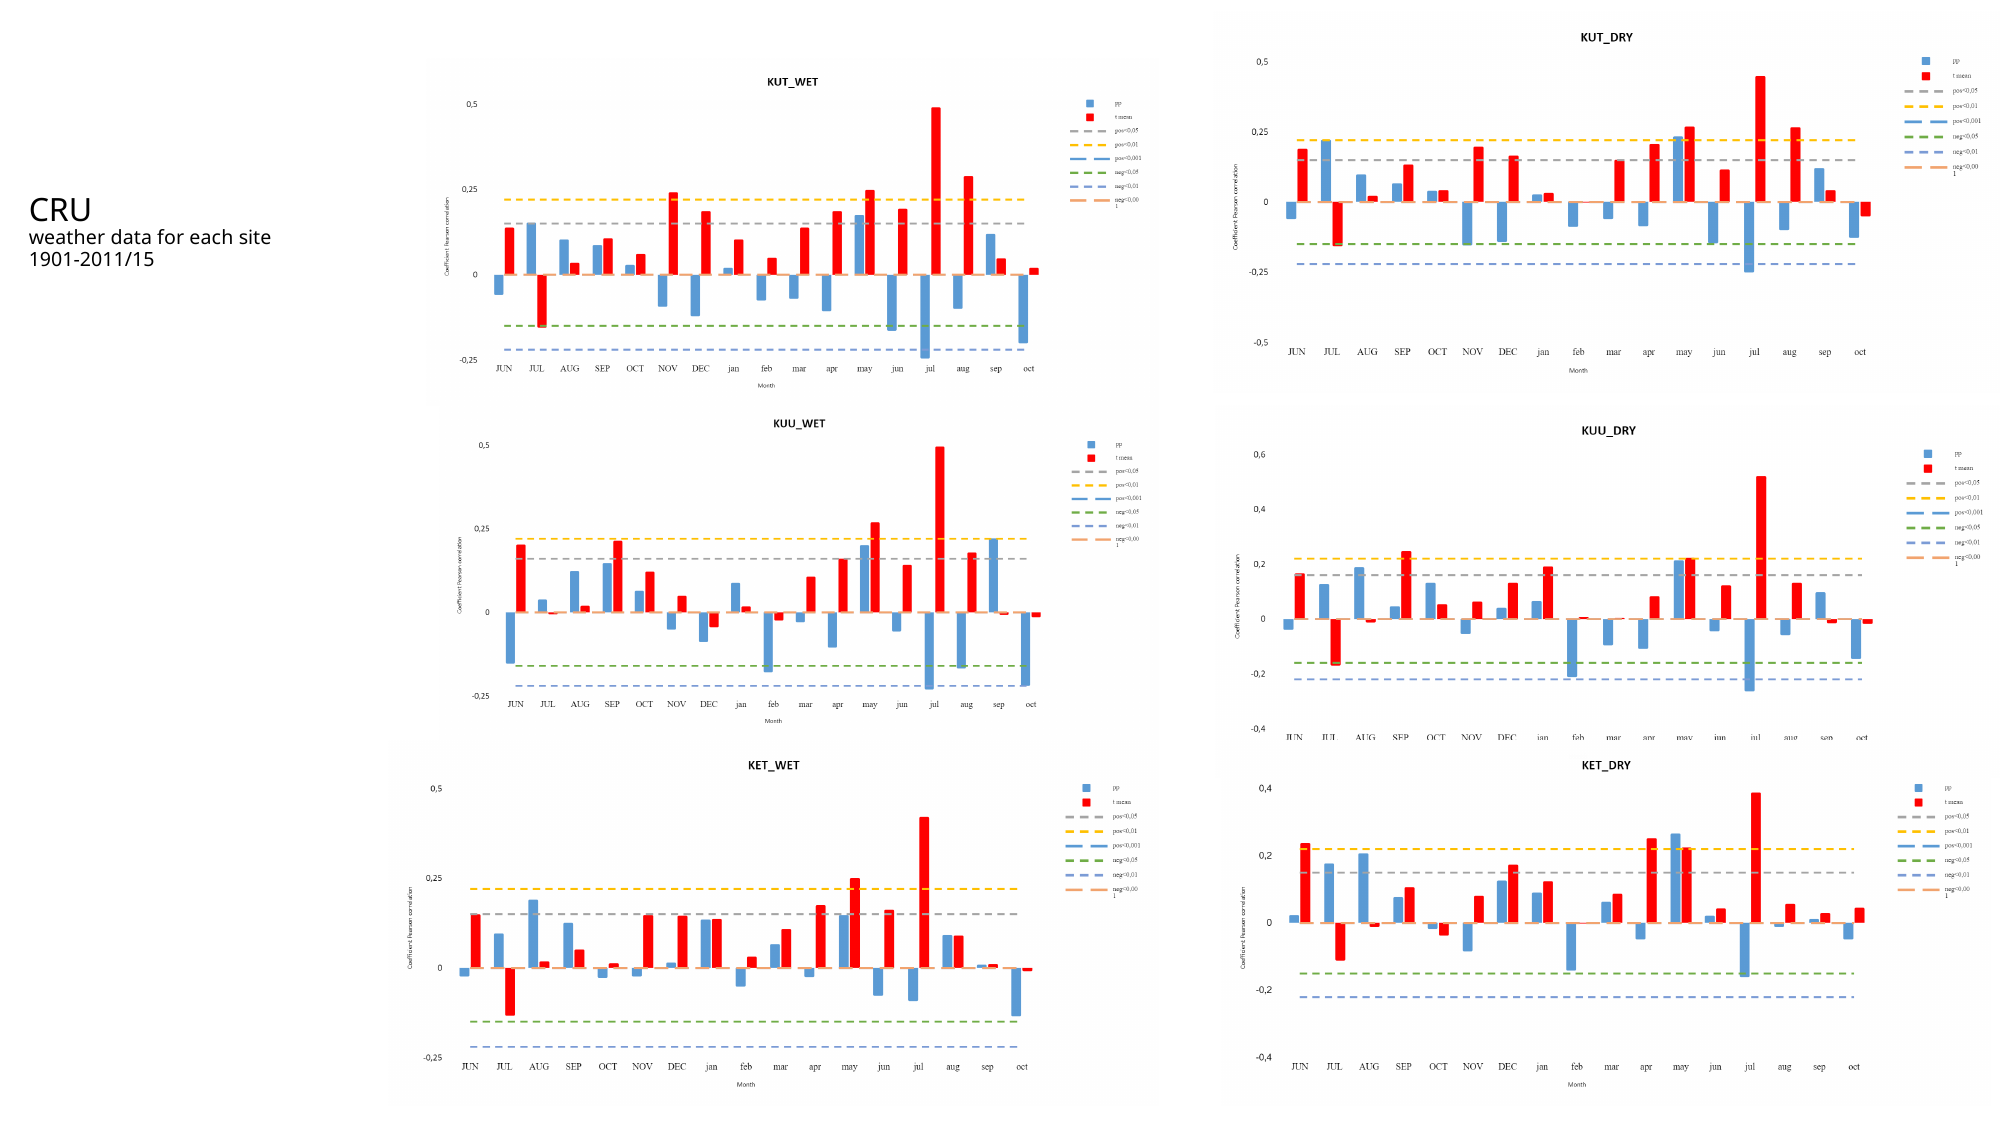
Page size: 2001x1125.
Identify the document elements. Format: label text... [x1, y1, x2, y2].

title CRU weather data for each site 1901-2011/15 [13, 185, 371, 279]
picture [1215, 405, 2000, 1106]
picture [1213, 11, 2000, 393]
picture [388, 58, 1159, 1106]
